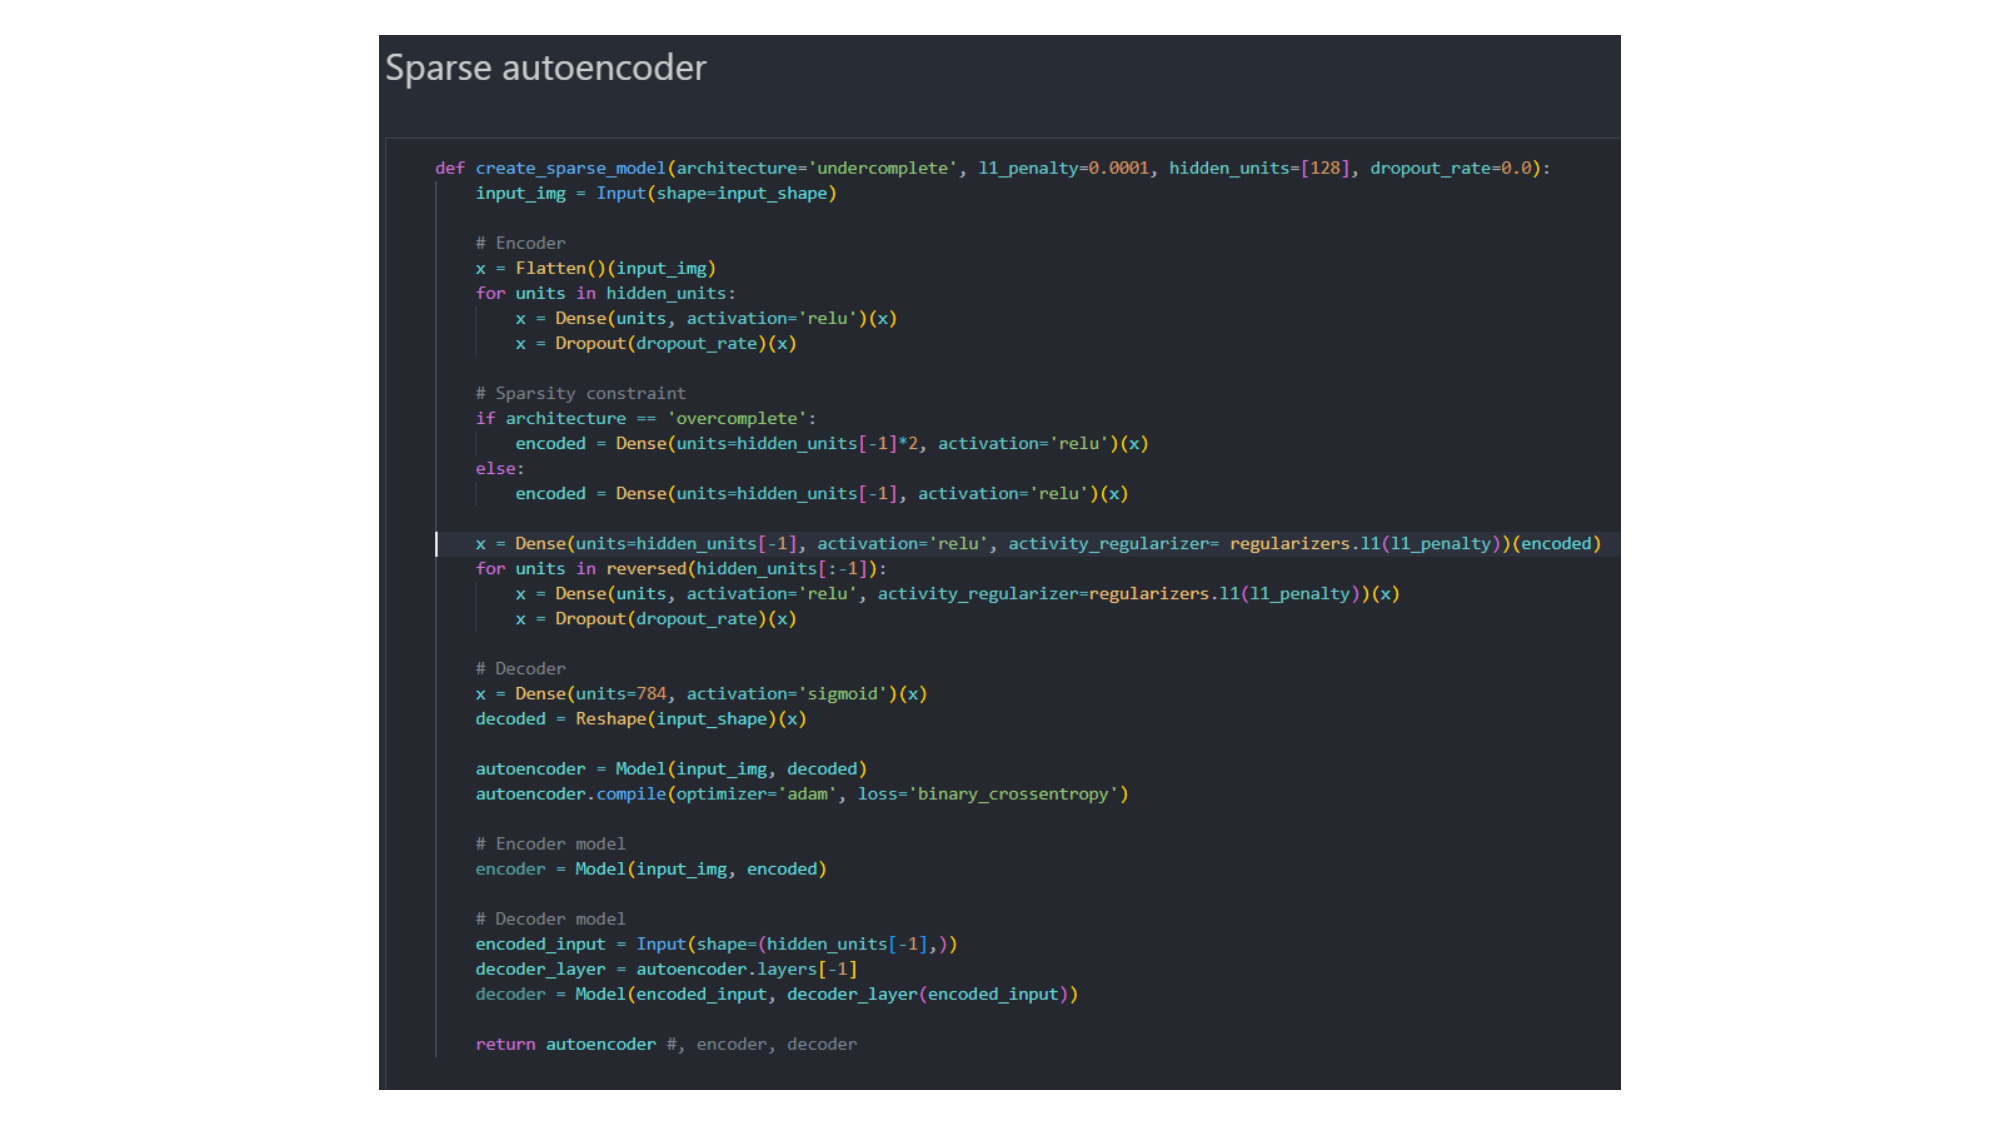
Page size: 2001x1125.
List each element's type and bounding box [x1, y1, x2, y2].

picture [379, 35, 1621, 1090]
